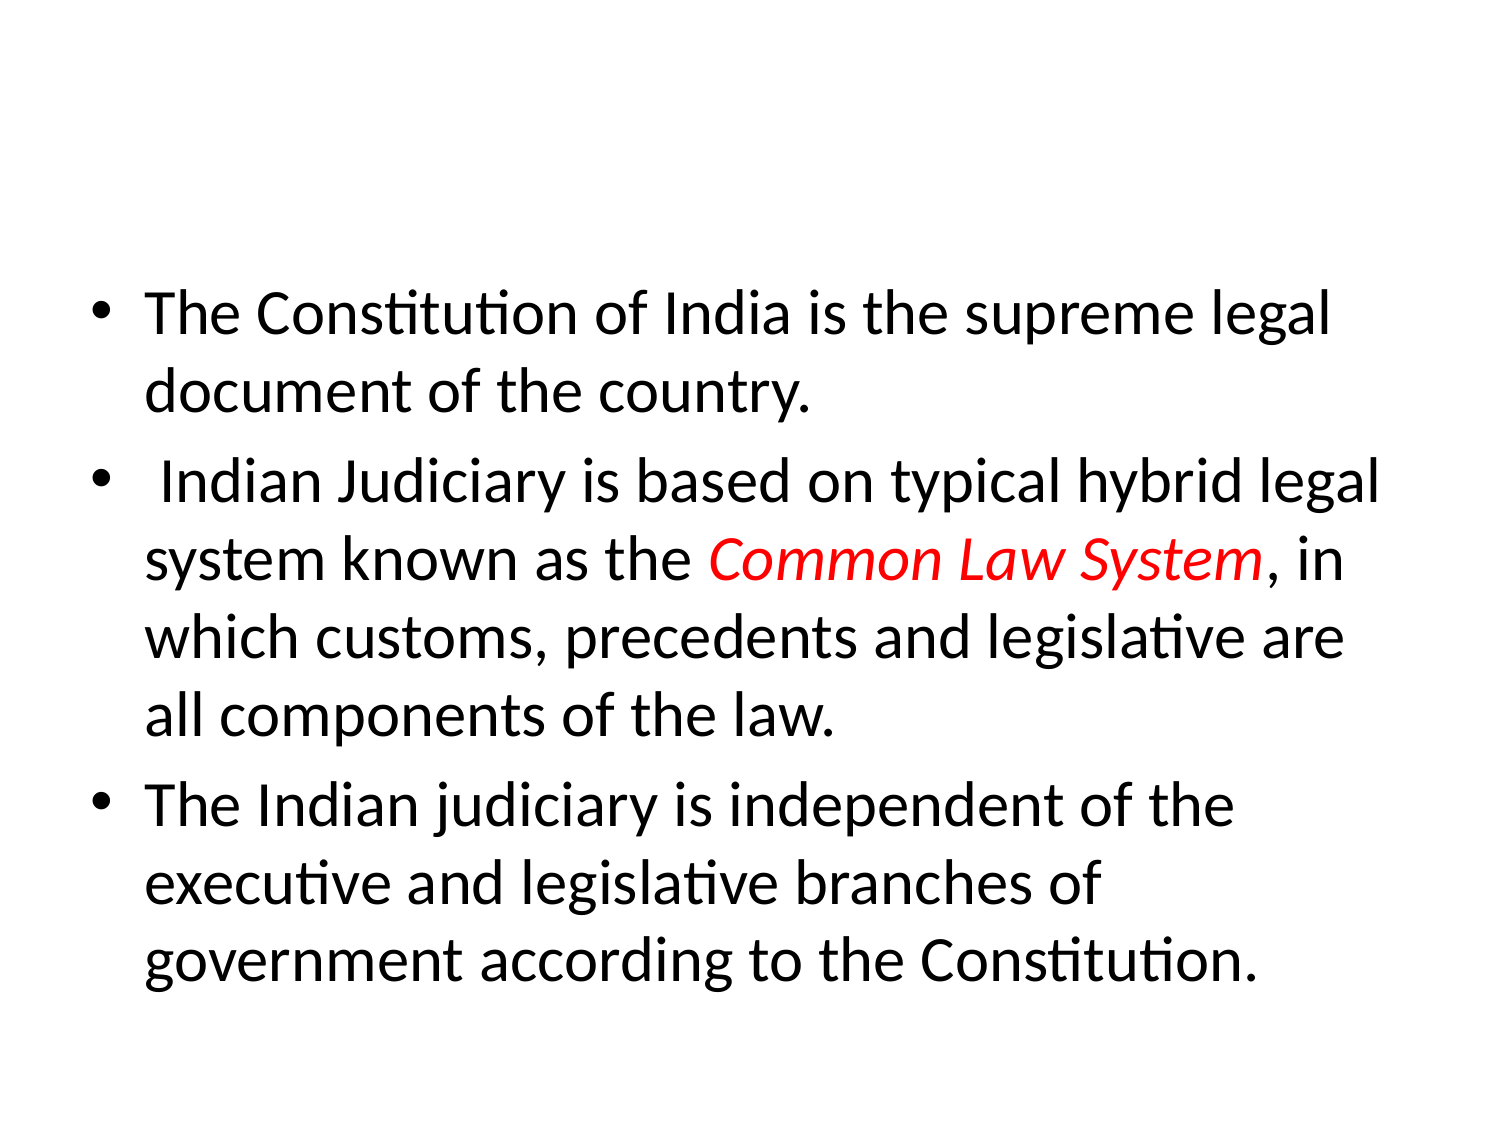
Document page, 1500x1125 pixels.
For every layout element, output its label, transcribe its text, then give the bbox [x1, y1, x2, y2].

list The Constitution of India is the supreme legal document of the country. Indian Judiciary is based on typical hybrid legal system known as the Common Law System, in which customs, precedents and legislative are all components of the law. The Indian judiciary is independent of the executive and legislative branches of government according to the Constitution. [75, 262, 1425, 1005]
